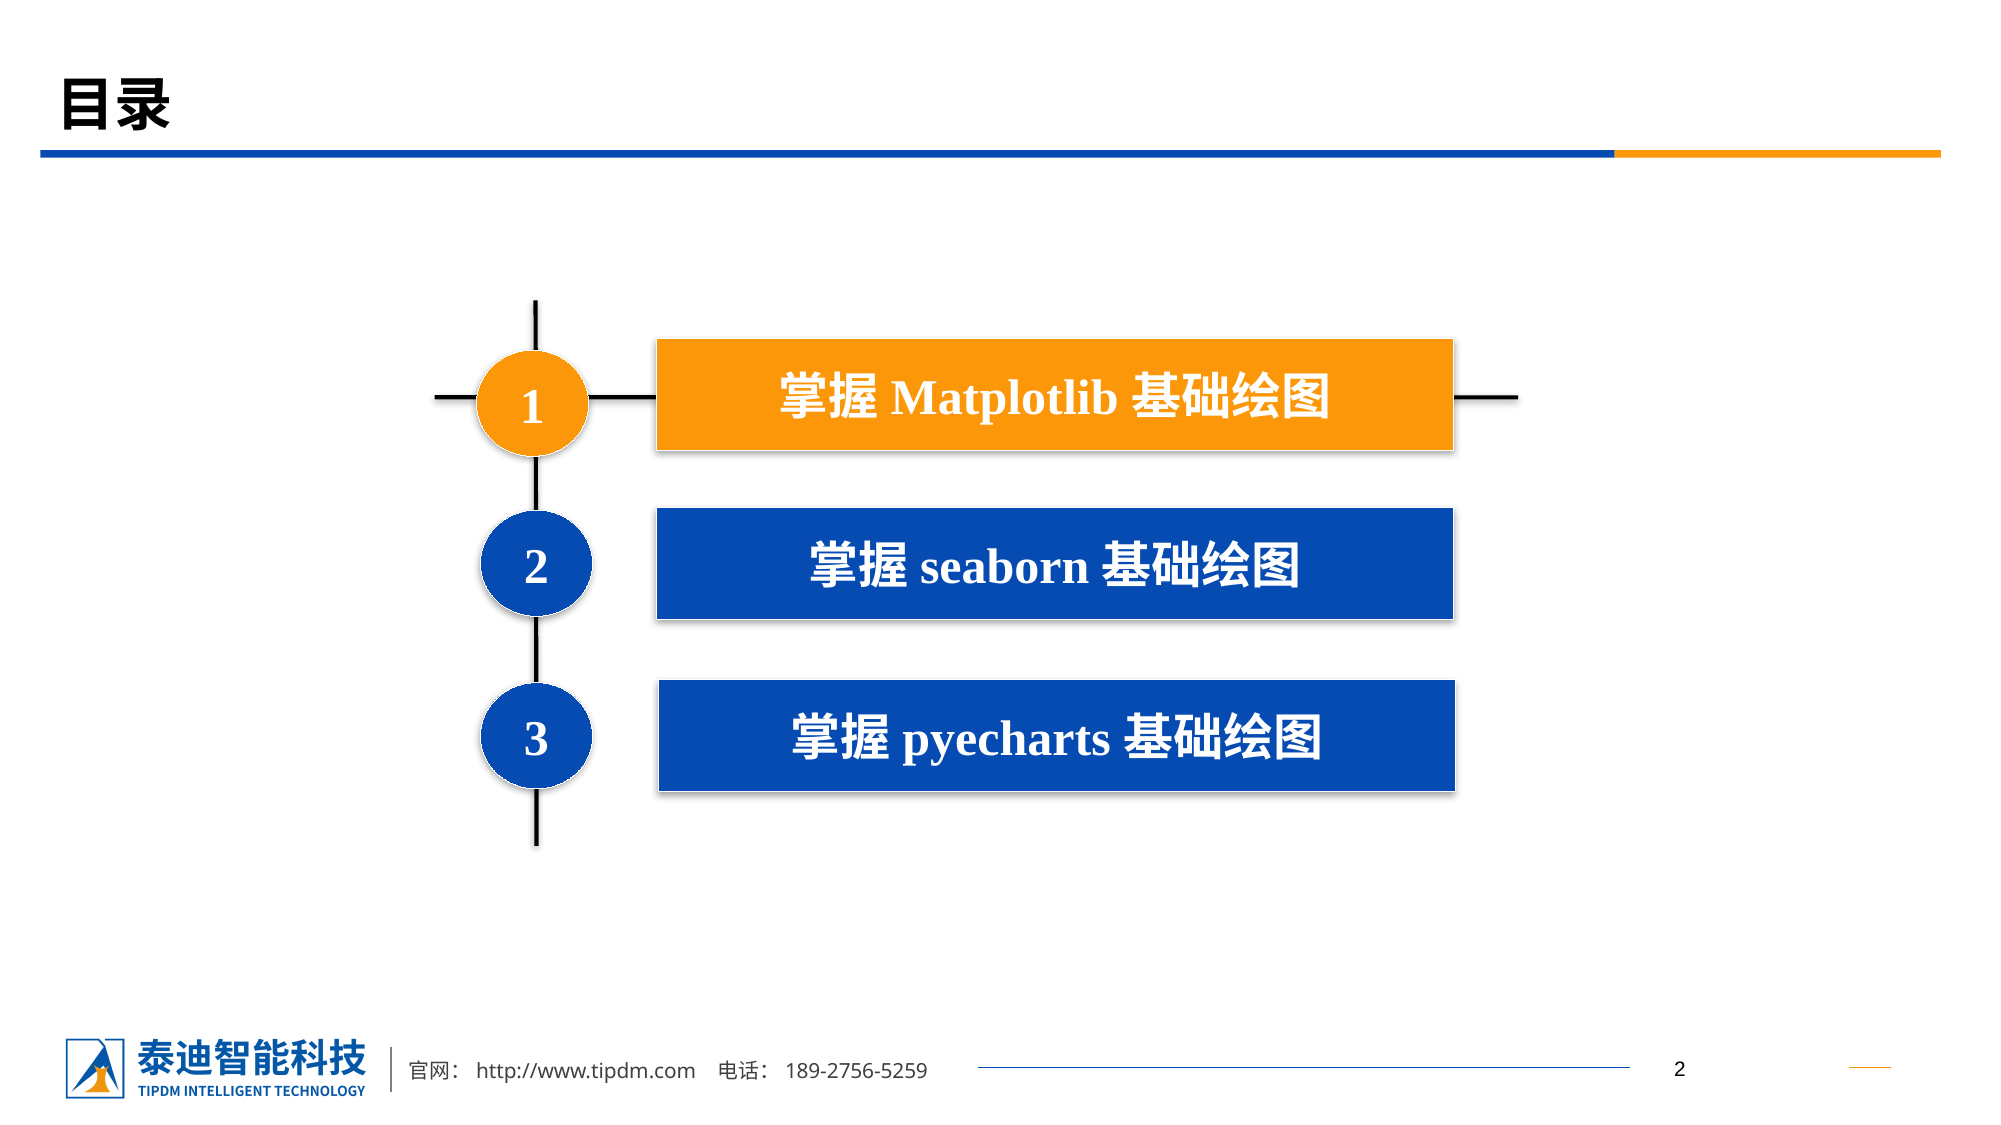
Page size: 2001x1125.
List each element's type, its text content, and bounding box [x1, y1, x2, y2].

text_box 1 [541, 350, 589, 456]
text_box 3 [480, 683, 530, 789]
text_box 掌握pyecharts基础绘图 [658, 679, 1456, 792]
title 目录 [41, 58, 1842, 146]
text_box [1460, 395, 1519, 400]
text_box 1 [476, 350, 530, 457]
text_box [434, 395, 471, 400]
text_box 3 [541, 682, 593, 789]
picture [52, 1028, 378, 1107]
text_box 2 [541, 510, 593, 617]
text_box 掌握Matplotlib基础绘图 [656, 338, 1454, 451]
text_box [593, 395, 650, 400]
text_box 掌握seaborn基础绘图 [656, 507, 1454, 620]
text_box 2 [480, 510, 530, 616]
